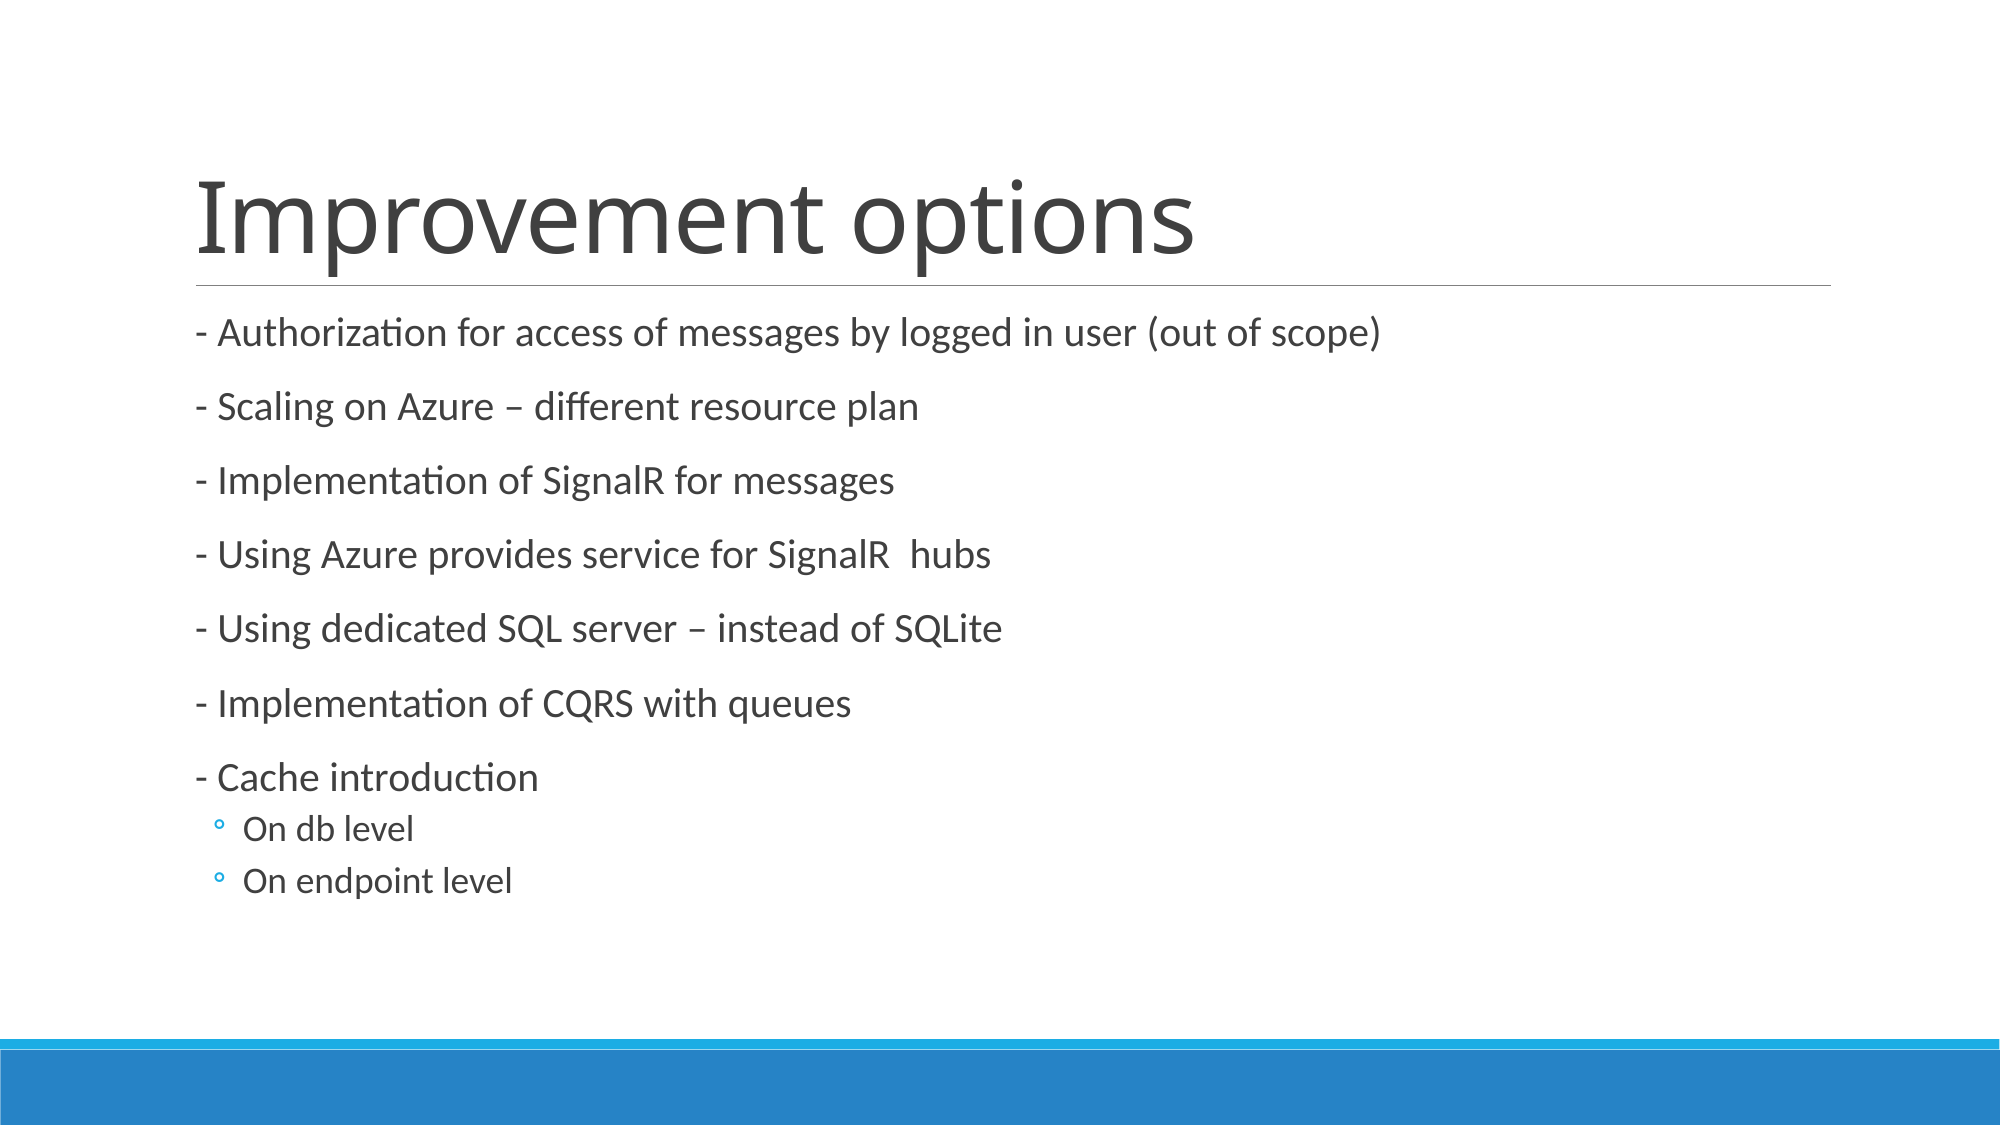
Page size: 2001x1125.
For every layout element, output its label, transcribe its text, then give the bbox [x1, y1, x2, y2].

list - Authorization for access of messages by logged in user (out of scope) - Scaling on Azure – different resource plan - Implementation of SignalR for messages - Using Azure provides service for SignalR hubs - Using dedicated SQL server – instead of SQLite - Implementation of CQRS with queues - Cache introduction On db level On endpoint level [180, 302, 1830, 963]
title Improvement options [180, 43, 1830, 282]
